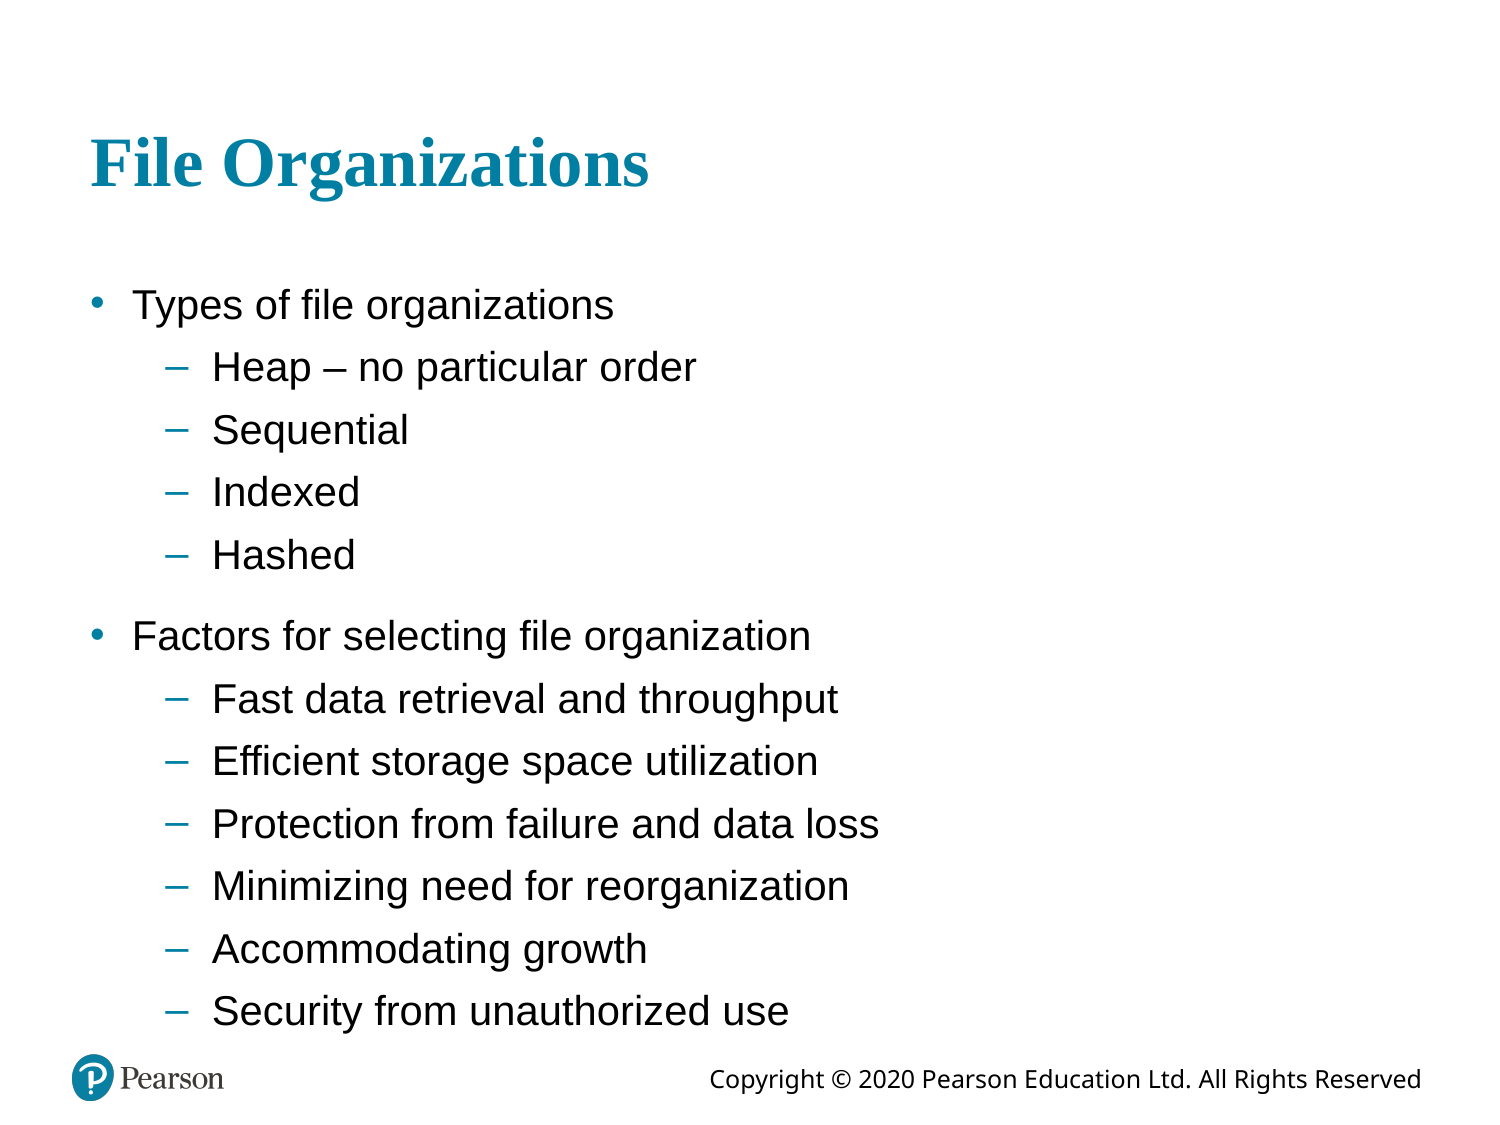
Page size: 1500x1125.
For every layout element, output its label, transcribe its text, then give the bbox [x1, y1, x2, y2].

list Types of file organizations Heap – no particular order Sequential Indexed Hashed Factors for selecting file organization Fast data retrieval and throughput Efficient storage space utilization Protection from failure and data loss Minimizing need for reorganization Accommodating growth Security from unauthorized use [75, 262, 1425, 1005]
picture [72, 1054, 88, 1070]
picture [80, 1063, 106, 1088]
picture [72, 1087, 83, 1101]
picture [98, 1054, 224, 1101]
title File Organizations [75, 35, 1425, 216]
